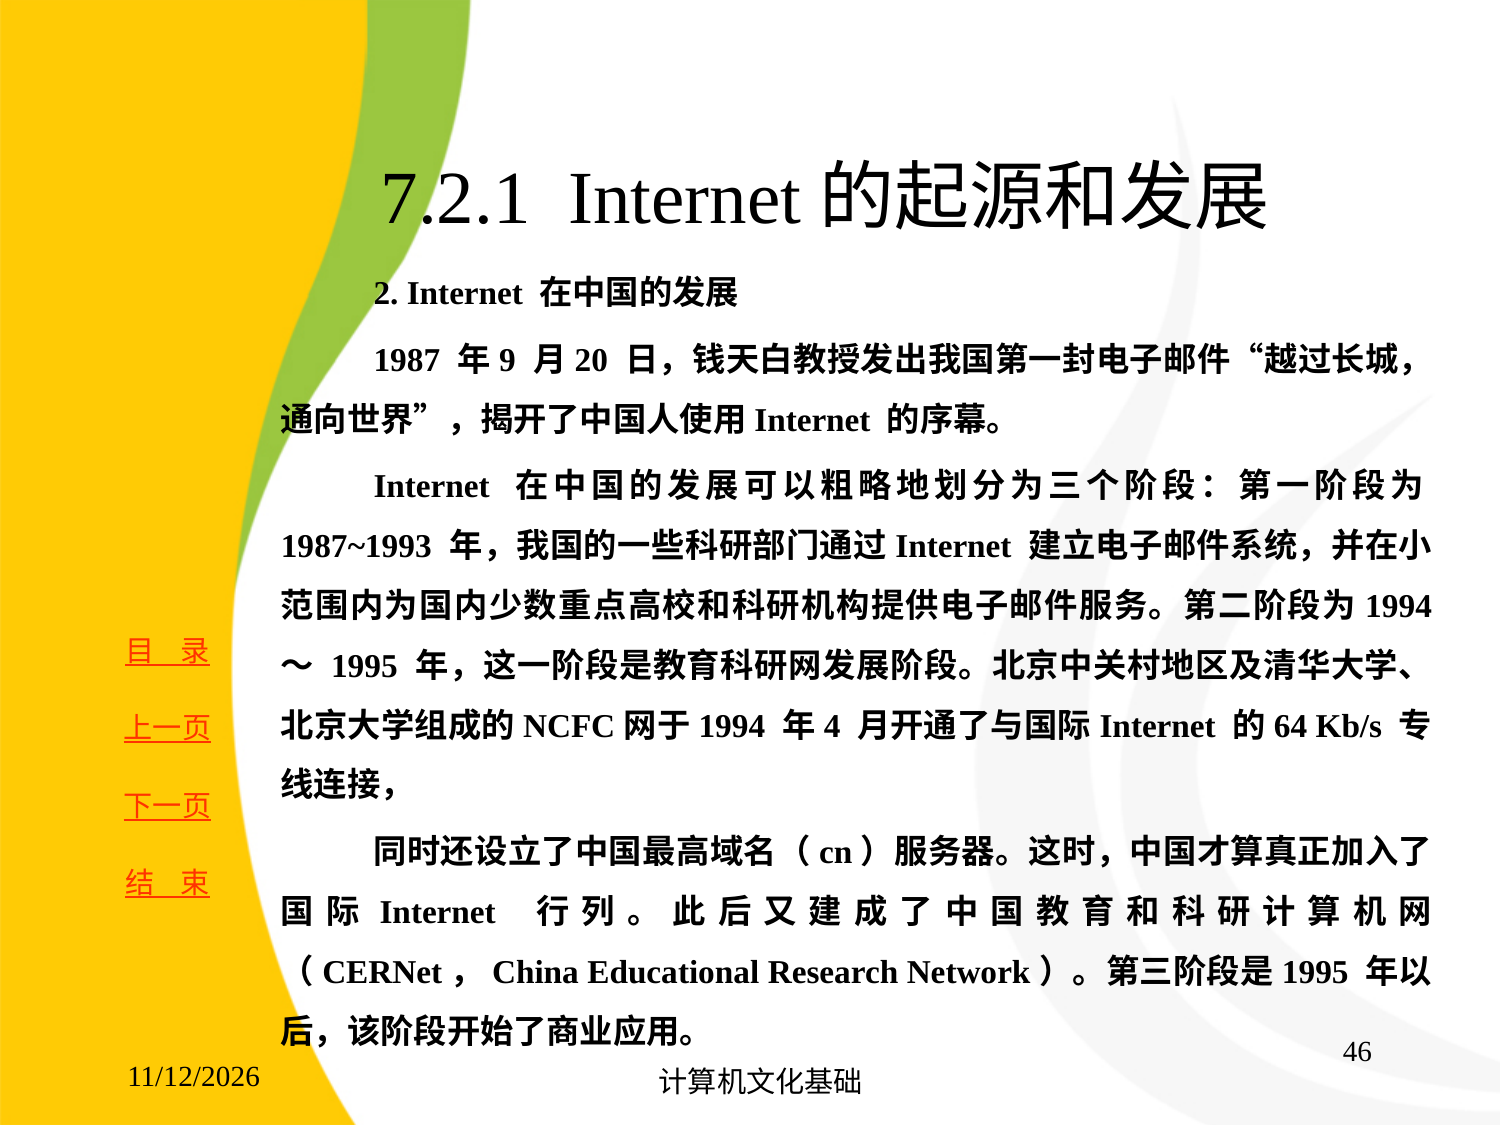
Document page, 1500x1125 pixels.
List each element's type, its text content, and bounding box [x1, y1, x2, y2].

title 7.2.1 Internet的起源和发展 [249, 99, 1400, 288]
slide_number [112, 1050, 425, 1125]
list 2. Internet 在中国的发展 1987 年9 月20 日，钱天白教授发出我国第一封电子邮件“越过长城，通向世界”，揭开了中国人使用Internet 的序幕。 Internet 在中国的发展可以粗略地划分为三个阶段：第一阶段为1987~1993 年，我国的一些科研部门通过Internet 建立电子邮件系统，并在小范围内为国内少数重点高校和科研机构提供电子邮件服务。第二阶段为1994 ～ 1995 年，这一阶段是教育科研网发展阶段。北京中关村地区及清华大学、北京大学组成的NCFC网于1994 年4 月开通了与国际Internet 的64 Kb/s 专线连接， 同时还设立了中国最高域名（cn）服务器。这时，中国才算真正加入了国际Internet 行列。此后又建成了中国教育和科研计算机网（CERNet，China Educational Research Network）。第三阶段是1995 年以后，该阶段开始了商业应用。 [265, 243, 1448, 1024]
slide_number 46 [1074, 1025, 1388, 1100]
picture [0, 0, 1500, 1125]
